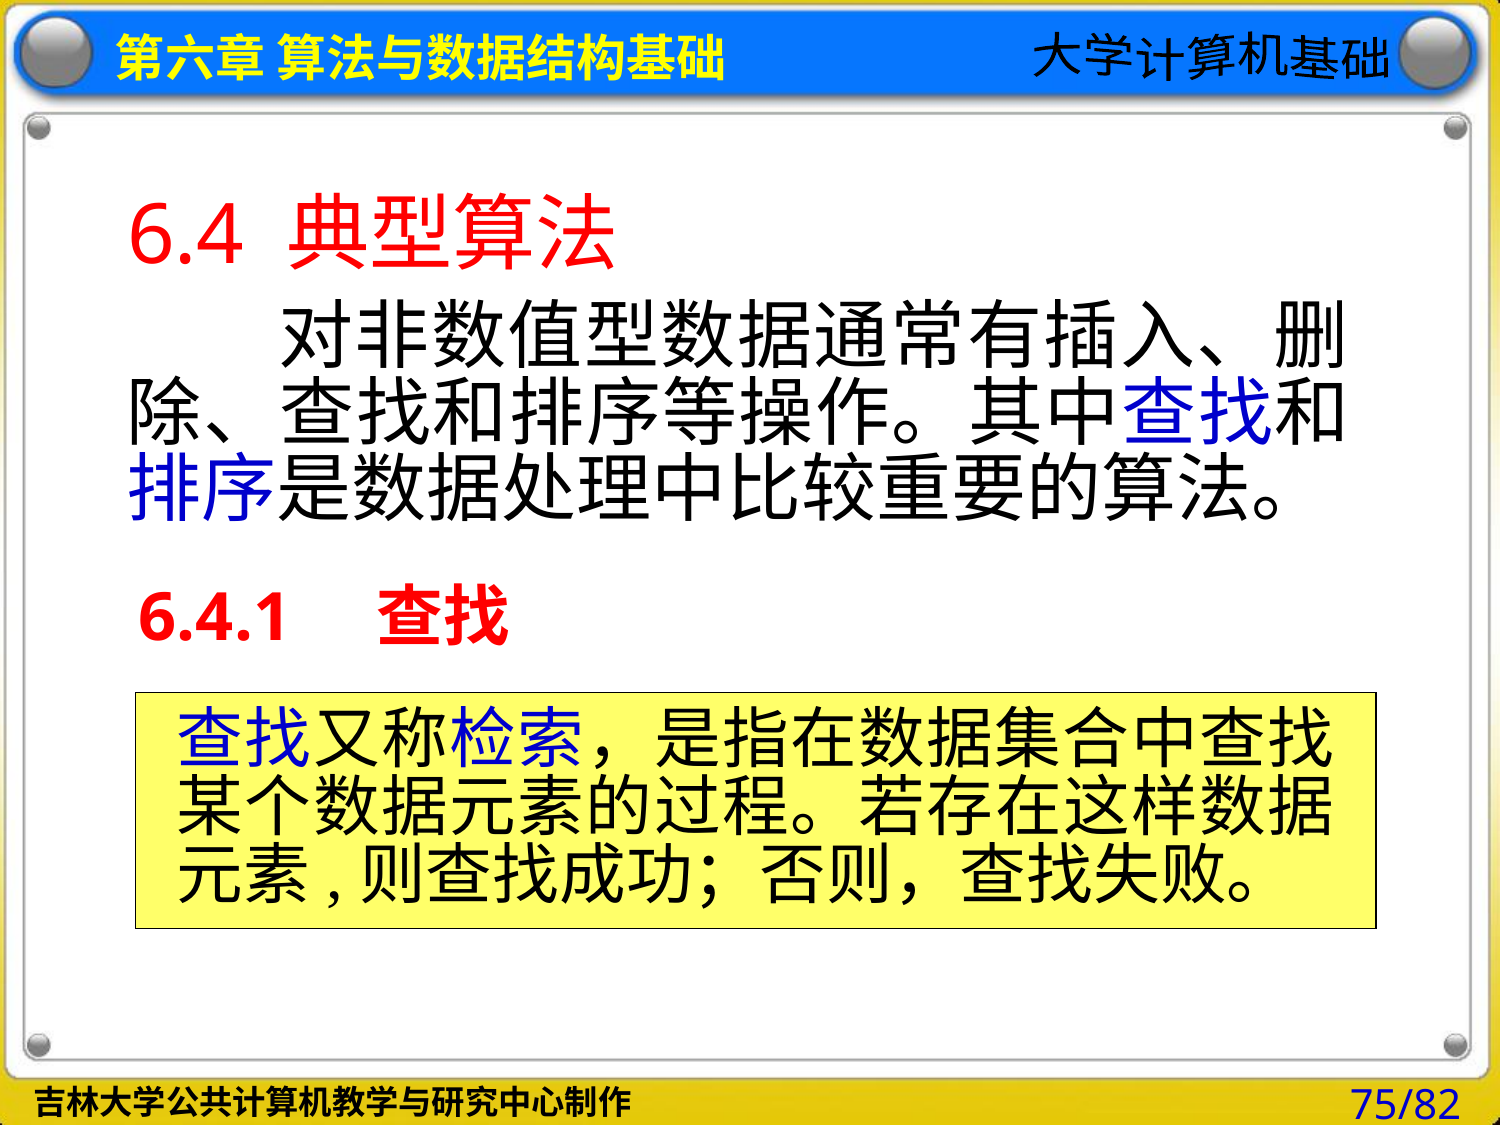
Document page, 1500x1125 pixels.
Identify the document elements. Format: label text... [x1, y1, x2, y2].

slide_number 75/82 [1269, 1070, 1477, 1125]
text_box 对非数值型数据通常有插入、删除、查找和排序等操作。其中查找和排序是数据处理中比较重要的算法。 [112, 294, 1365, 539]
text_box 查找又称检索，是指在数据集合中查找某个数据元素的过程。若存在这样数据元素,则查找成功；否则，查找失败。 [135, 692, 1376, 929]
title 6.4 典型算法 [112, 160, 715, 294]
picture [0, 0, 1500, 1125]
text_box 6.4.1 查找 [123, 566, 632, 662]
